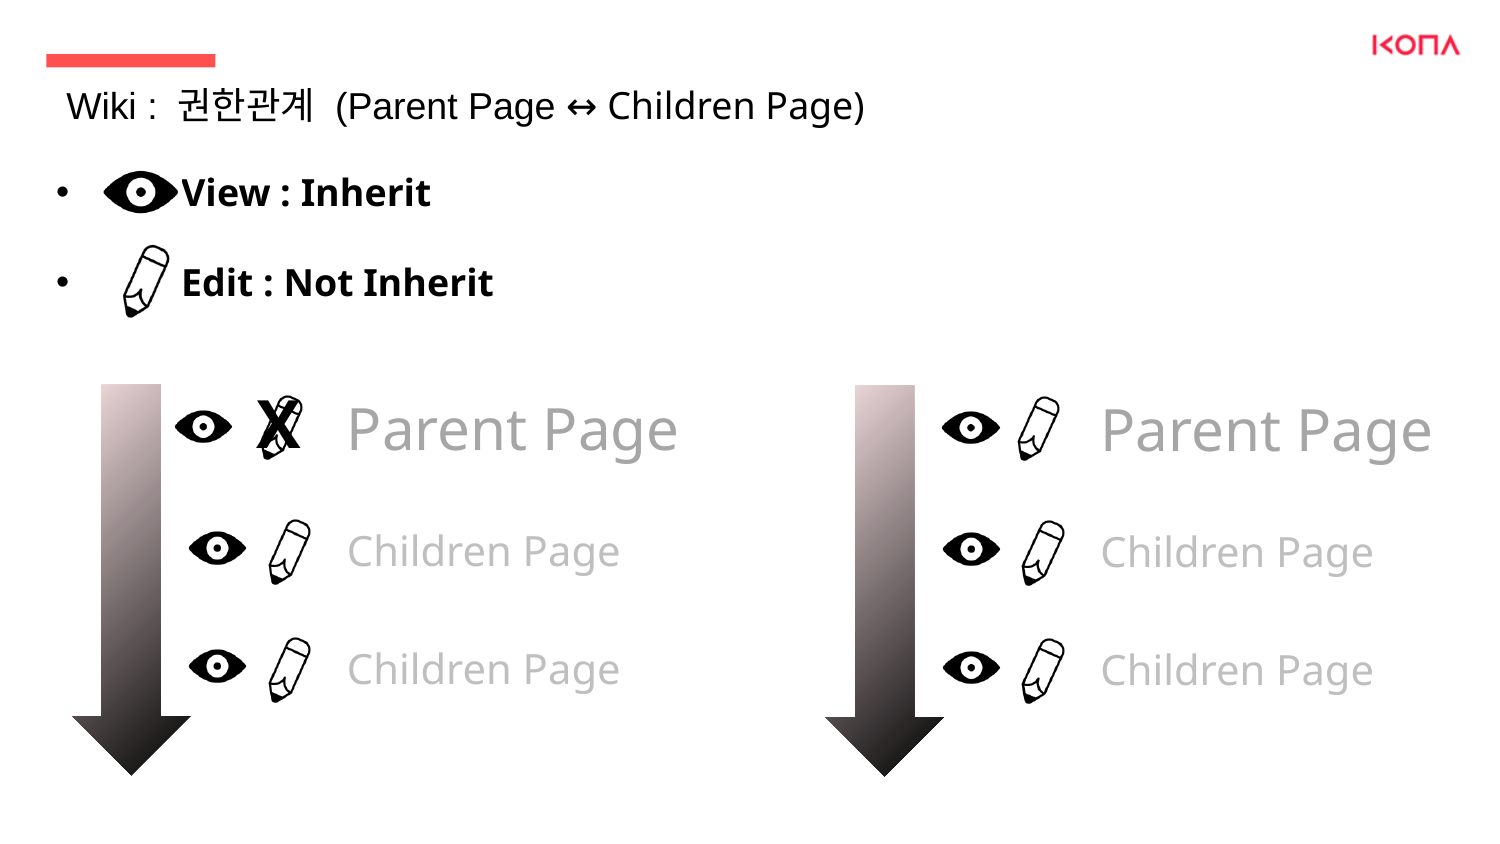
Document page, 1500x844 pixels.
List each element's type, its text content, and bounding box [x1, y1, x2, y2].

text_box Parent Page [1085, 385, 1452, 471]
picture [1014, 391, 1062, 464]
picture [938, 530, 1003, 568]
picture [171, 407, 236, 445]
picture [185, 529, 249, 567]
picture [938, 648, 1003, 686]
text_box [823, 383, 946, 779]
picture [1364, 23, 1463, 69]
picture [256, 390, 305, 462]
text_box Children Page [1085, 518, 1452, 584]
text_box [70, 382, 192, 778]
picture [264, 515, 313, 587]
picture [938, 409, 1003, 446]
text_box Wiki : 권한관계 (Parent Page ↔ Children Page) [55, 76, 987, 133]
text_box Parent Page [332, 384, 699, 470]
text_box Children Page [332, 635, 699, 701]
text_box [41, 161, 727, 320]
picture [185, 647, 249, 685]
picture [1018, 516, 1067, 588]
text_box Children Page [1085, 636, 1452, 702]
text_box X [241, 374, 325, 470]
text_box Children Page [332, 517, 699, 583]
picture [264, 633, 313, 705]
picture [1018, 634, 1067, 706]
